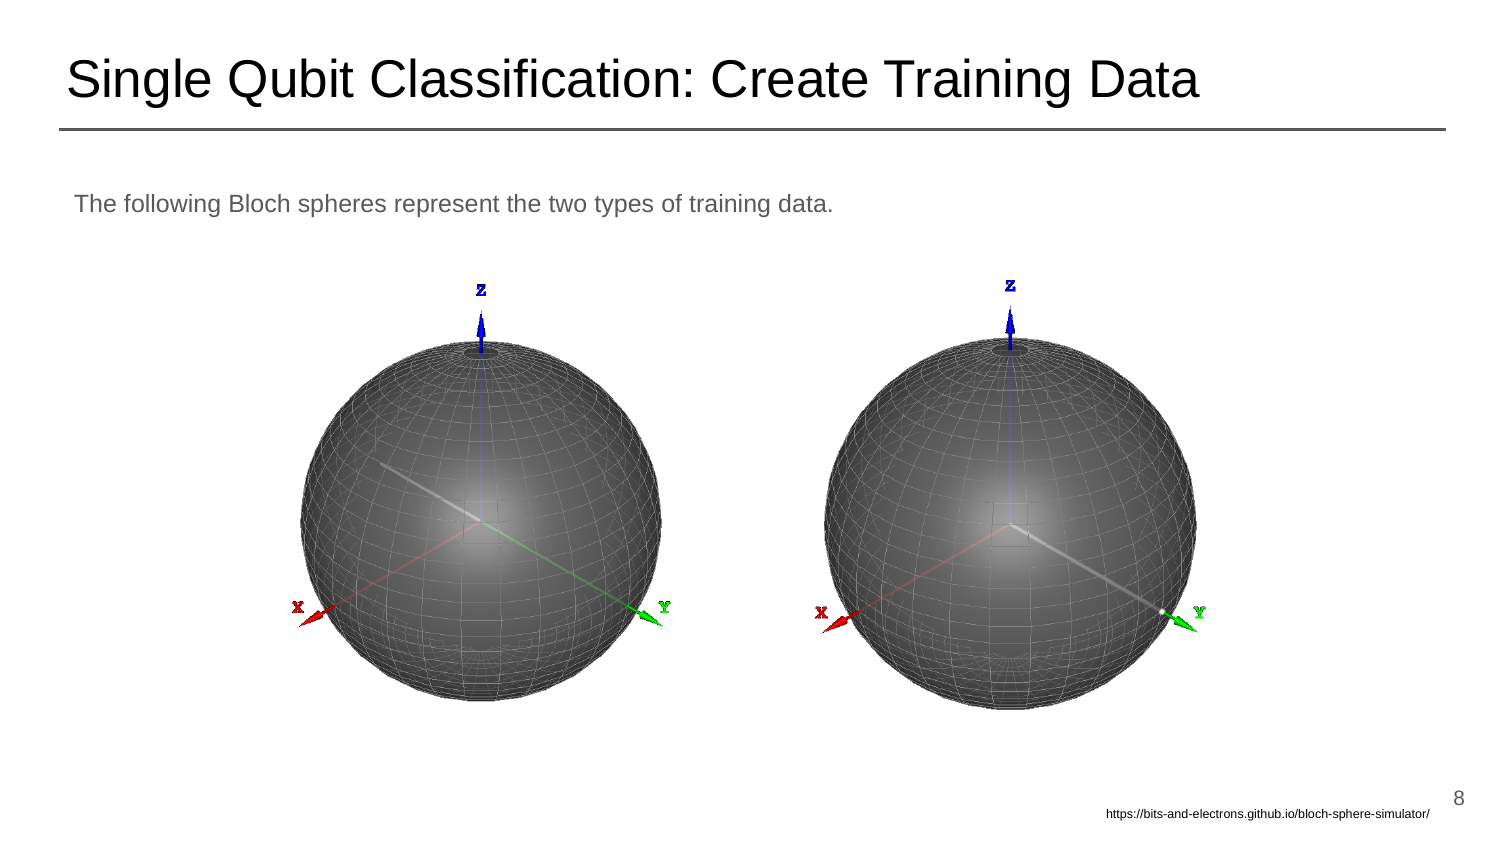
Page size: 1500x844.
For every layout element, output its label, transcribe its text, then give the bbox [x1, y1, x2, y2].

picture [250, 280, 722, 719]
list The following Bloch spheres represent the two types of training data. [58, 172, 1369, 678]
picture [777, 280, 1250, 719]
slide_number ‹#› [1389, 764, 1480, 798]
text_box https://bits-and-electrons.github.io/bloch-sphere-simulator/ [1036, 798, 1500, 829]
title Single Qubit Classification: Create Training Data [51, 29, 1449, 124]
